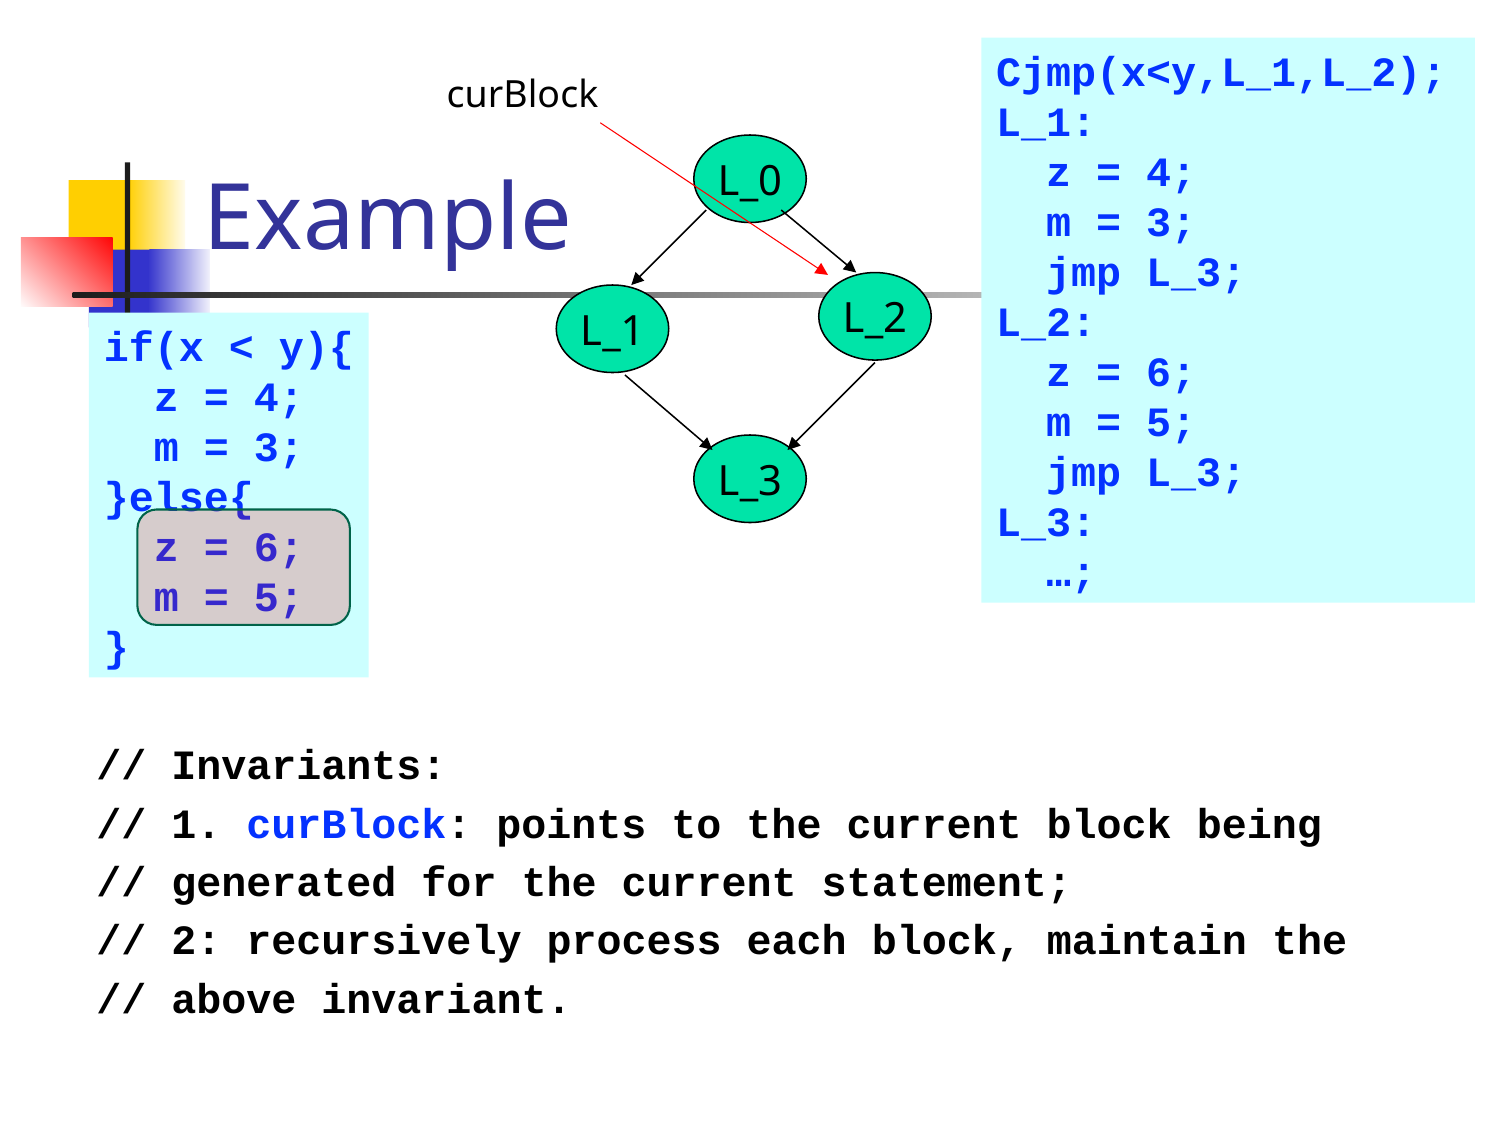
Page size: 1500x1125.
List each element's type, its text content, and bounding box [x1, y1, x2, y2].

list // Invariants: // 1. curBlock: points to the current block being // generated for the current statement; // 2: recursively process each block, maintain the // above invariant. [81, 730, 1468, 850]
text_box [787, 362, 876, 451]
text_box [136, 508, 351, 626]
text_box [828, 248, 857, 273]
text_box [631, 275, 645, 286]
text_box [624, 374, 713, 451]
text_box L_1 [556, 285, 669, 373]
title Example [188, 35, 1468, 275]
text_box L_2 [818, 272, 932, 361]
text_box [600, 122, 828, 275]
text_box Cjmp(x<y,L_1,L_2); L_1: z = 4; m = 3; jmp L_3; L_2: z = 6; m = 5; jmp L_3; L_3: …; [981, 37, 1475, 603]
text_box curBlock [431, 62, 614, 122]
text_box if(x < y){ z = 4; m = 3; }else{ z = 6; m = 5; } [88, 312, 369, 678]
text_box L_3 [693, 435, 807, 523]
